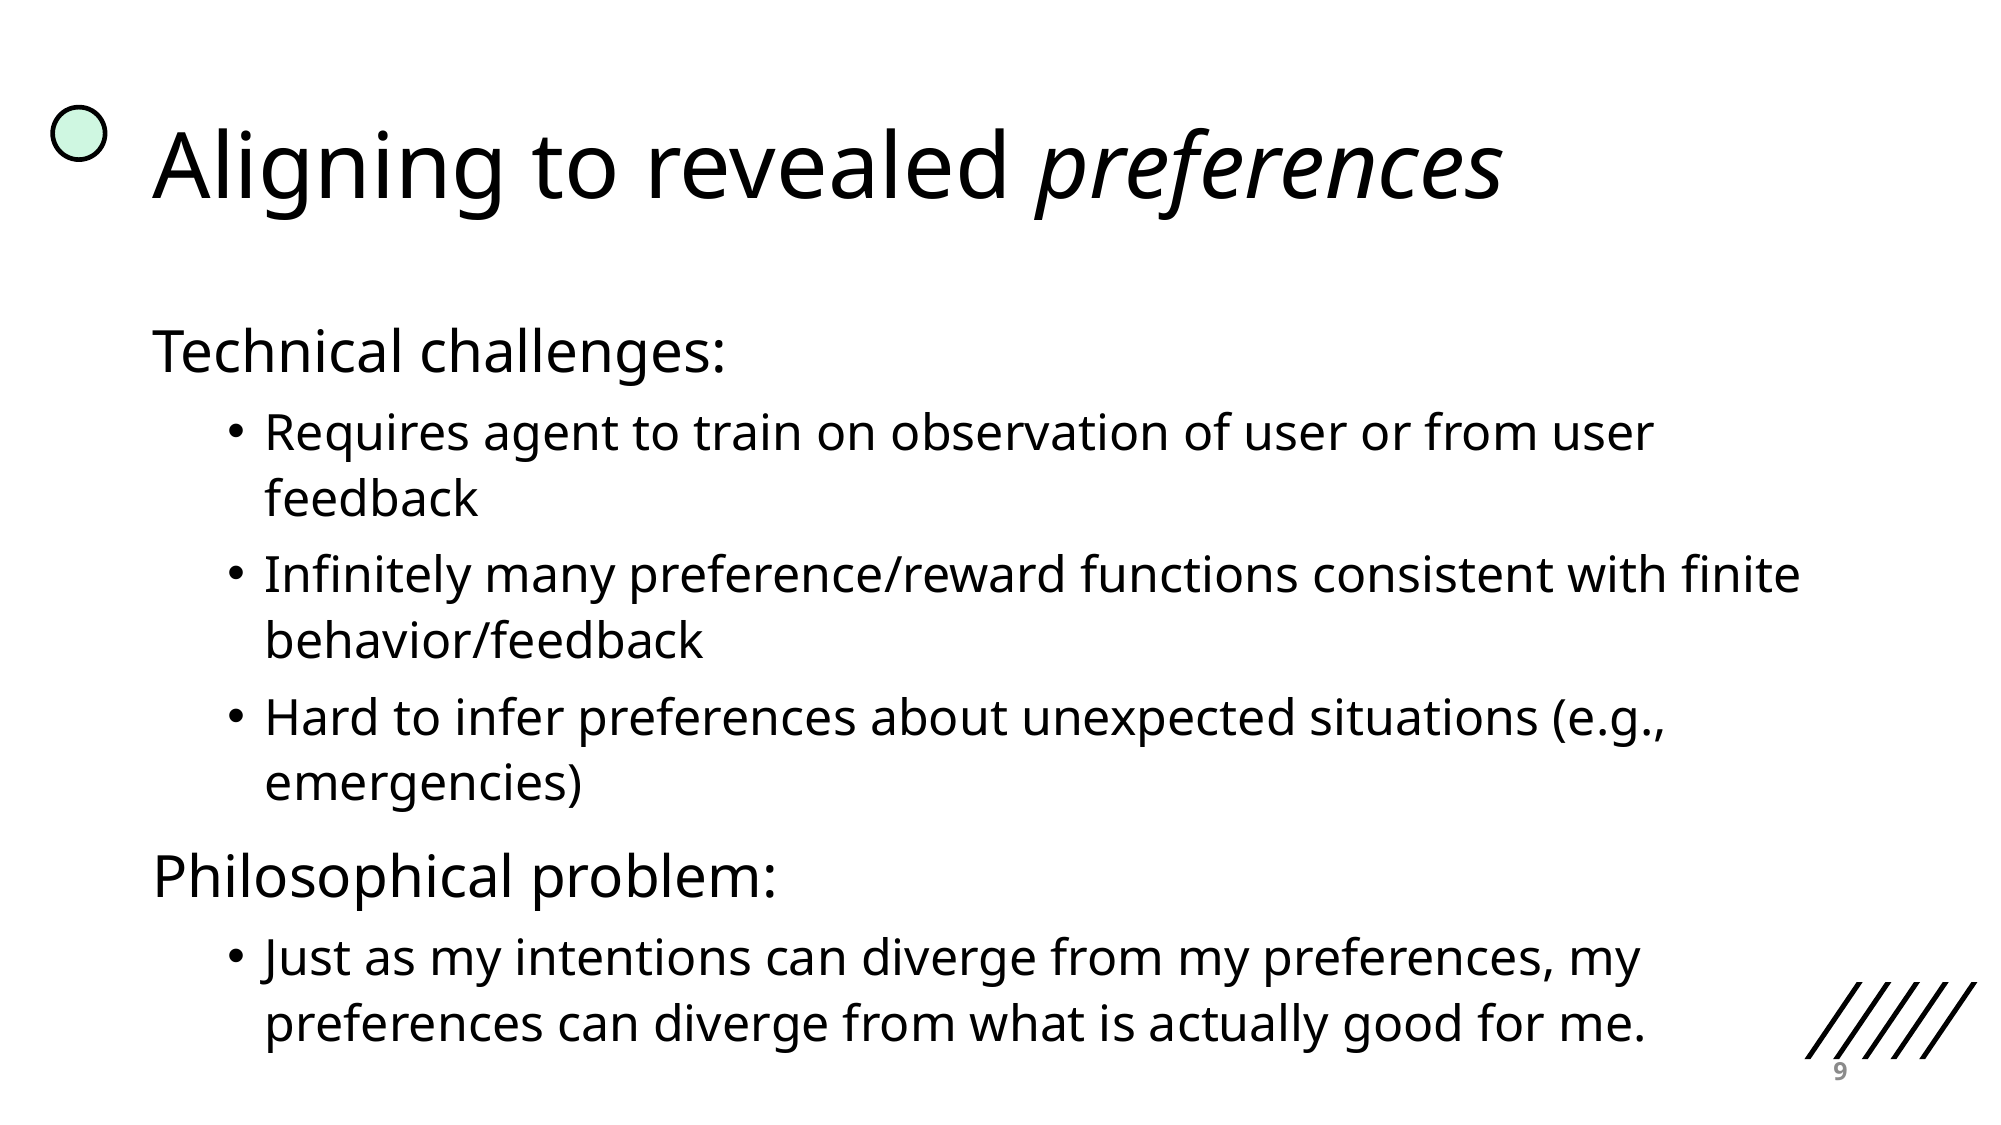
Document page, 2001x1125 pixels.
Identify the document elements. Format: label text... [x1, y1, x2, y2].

slide_number 9 [1412, 1042, 1863, 1103]
list Technical challenges: Requires agent to train on observation of user or from user feedback Infinitely many preference/reward functions consistent with finite behavior/feedback Hard to infer preferences about unexpected situations (e.g., emergencies) Philosophical problem: Just as my intentions can diverge from my preferences, my preferences can diverge from what is actually good for me. [137, 299, 1863, 1014]
title Aligning to revealed preferences [137, 59, 1863, 278]
